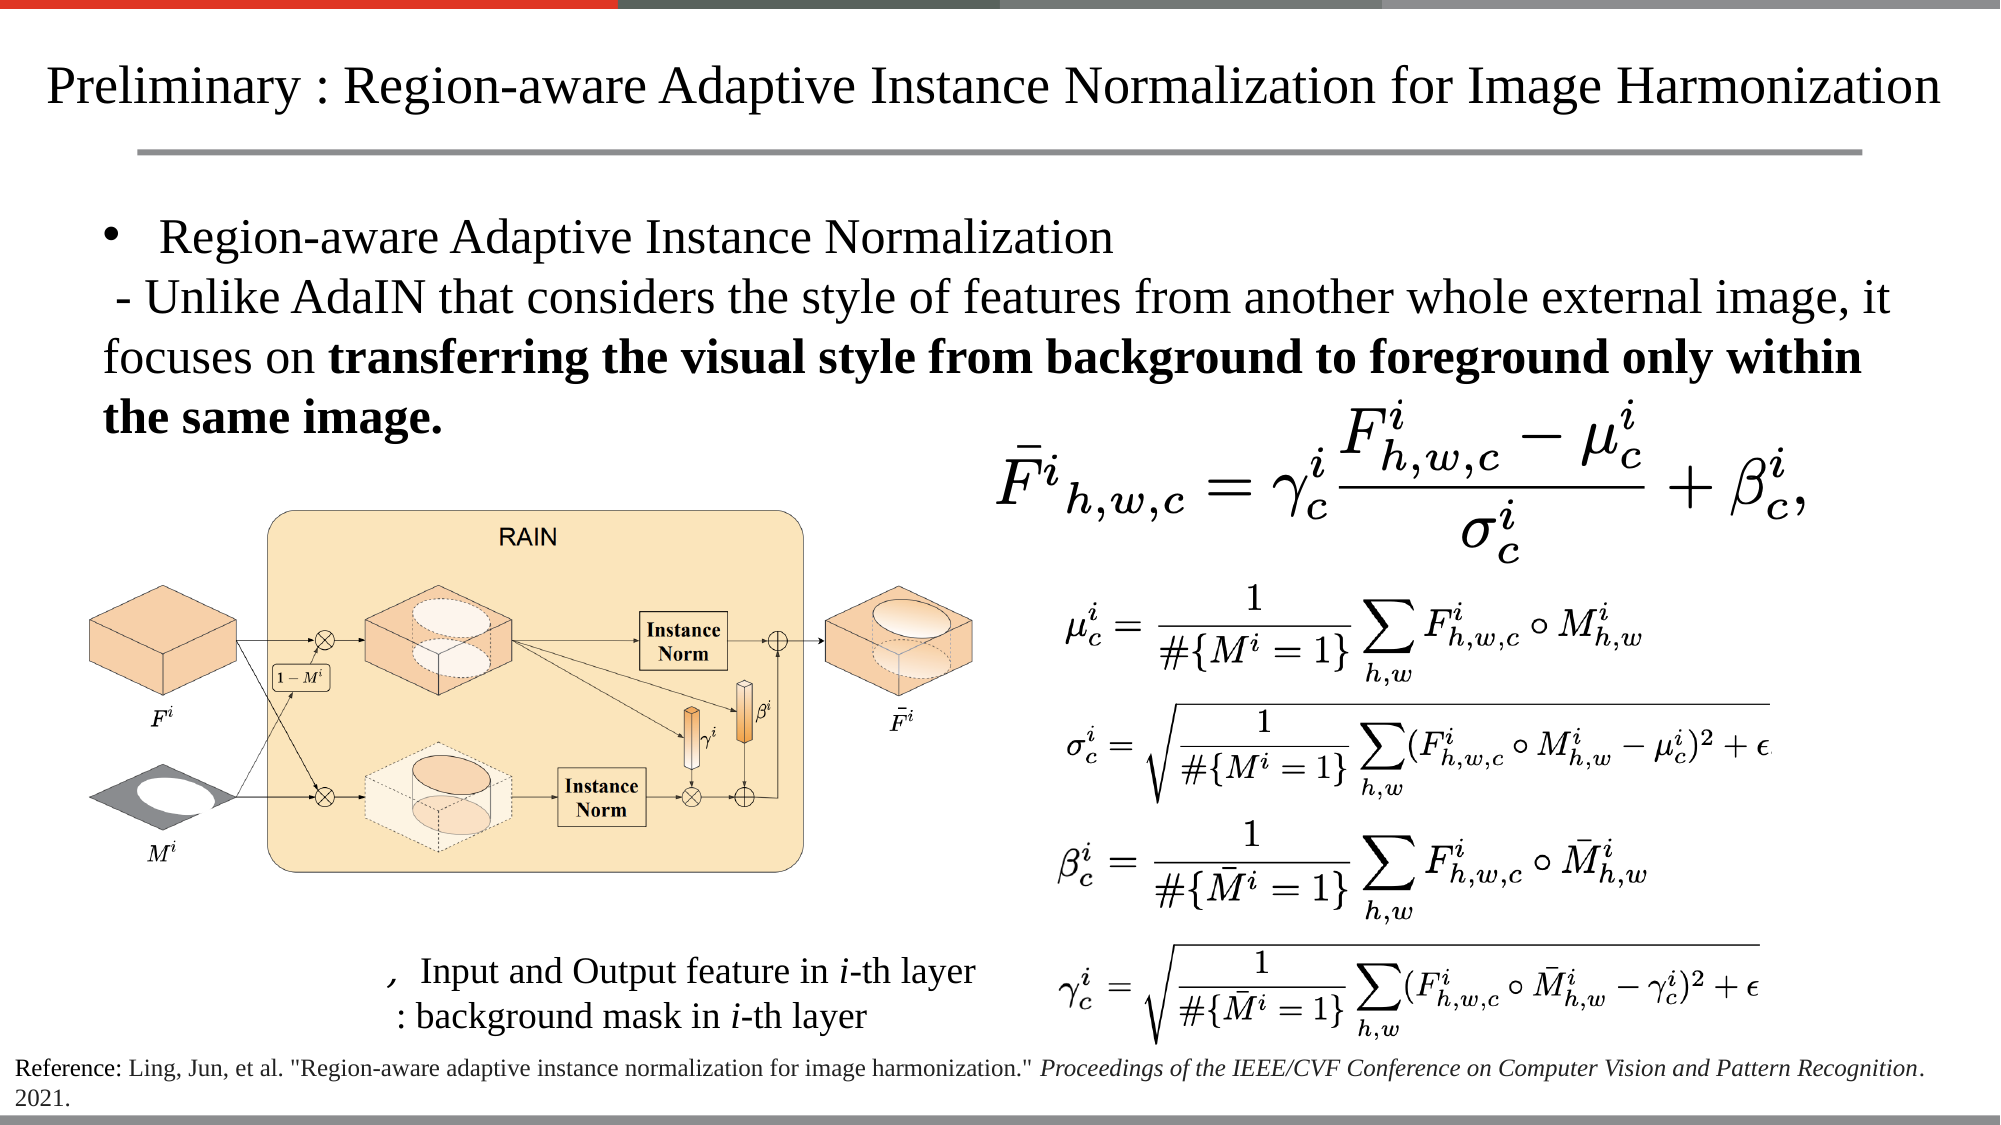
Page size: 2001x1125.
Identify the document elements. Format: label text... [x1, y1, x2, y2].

text_box Region-aware Adaptive Instance Normalization - Unlike AdaIN that considers the style of features from another whole external image, it focuses on transferring the visual style from background to foreground only within the same image. [87, 196, 1927, 452]
text_box Reference: Ling, Jun, et al. "Region-aware adaptive instance normalization for image harmonization." Proceedings of the IEEE/CVF Conference on Computer Vision and Pattern Recognition. 2021. [0, 1043, 2000, 1119]
text_box Preliminary : Region-aware Adaptive Instance Normalization for Image Harmonization [31, 41, 1963, 122]
picture [72, 387, 1851, 1051]
